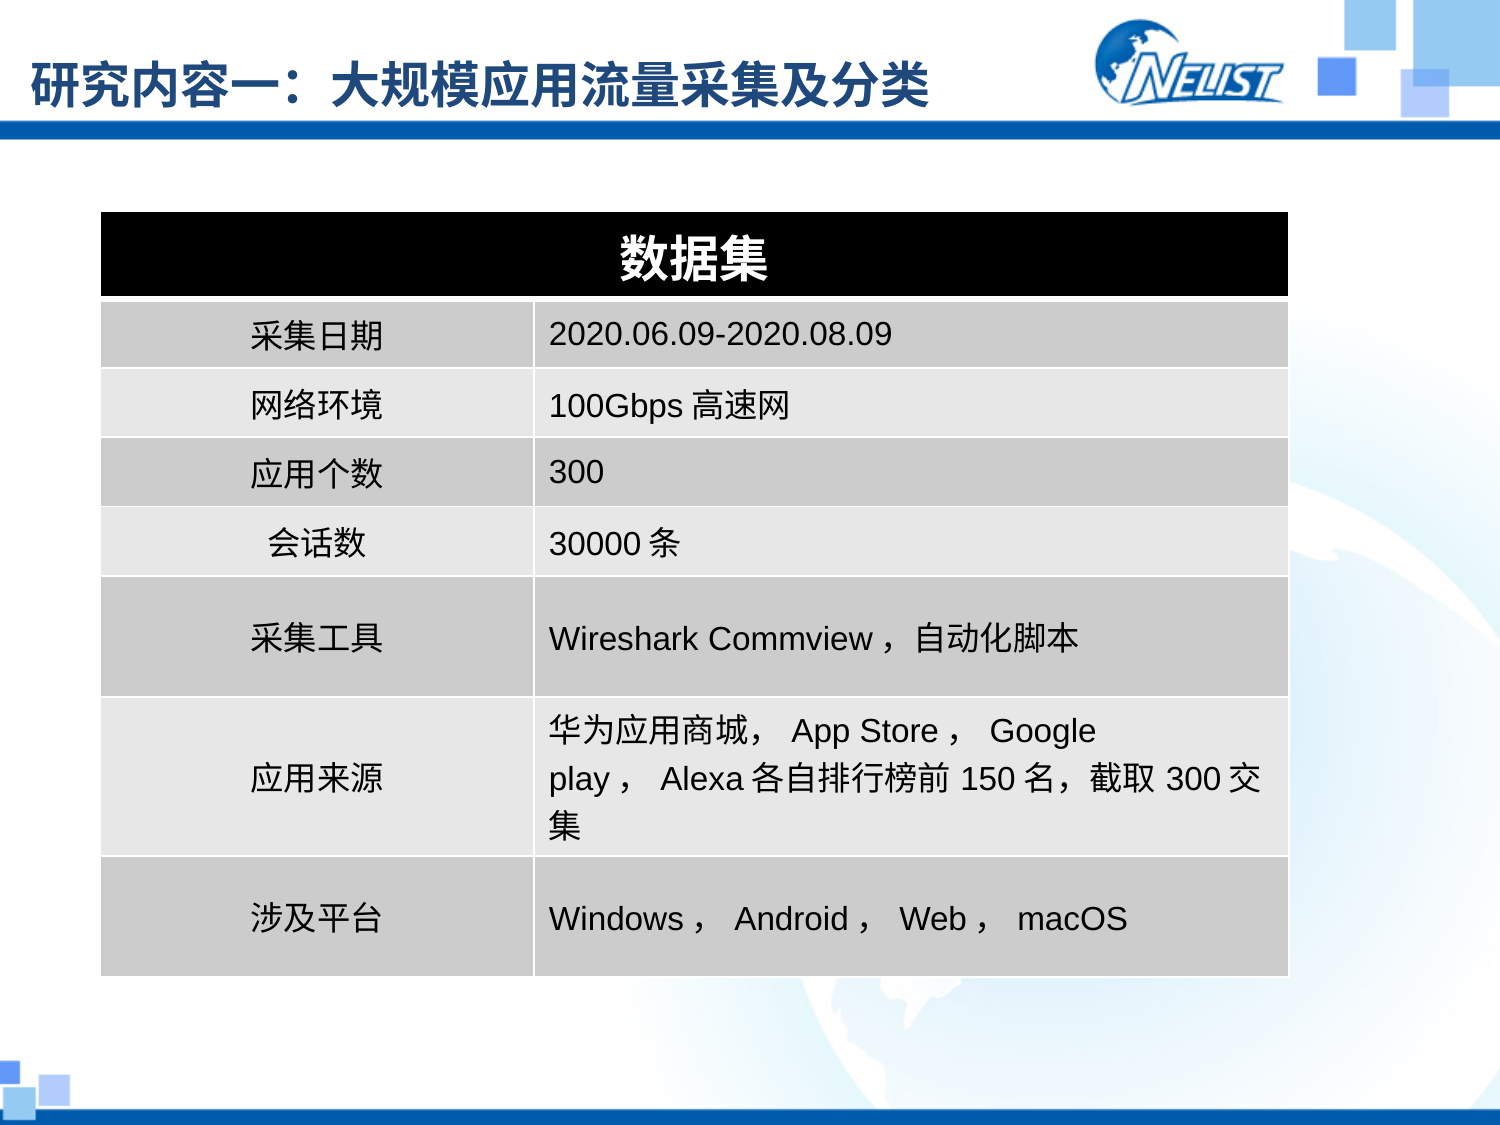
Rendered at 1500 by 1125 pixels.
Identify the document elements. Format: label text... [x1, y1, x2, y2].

table_cell 2020.06.09-2020.08.09 [535, 302, 1288, 367]
table_cell 网络环境 [101, 369, 533, 436]
picture [0, 0, 1500, 1125]
table_cell 应用来源 [101, 698, 533, 855]
table_cell Wireshark Commview，自动化脚本 [535, 577, 1288, 696]
table_cell 100Gbps高速网 [535, 369, 1288, 436]
title 研究内容一：大规模应用流量采集及分类 [15, 30, 1405, 138]
table_cell 应用个数 [101, 438, 533, 506]
table_cell 涉及平台 [101, 857, 533, 976]
table_cell 采集工具 [101, 577, 533, 696]
table_cell 会话数 [101, 507, 533, 575]
table_cell 30000条 [535, 507, 1288, 575]
table_header 数据集 [101, 212, 1288, 296]
table_cell 300 [535, 438, 1288, 506]
table_cell 华为应用商城，App Store，Google play，Alexa各自排行榜前150名，截取300交集 [535, 698, 1288, 855]
table_cell 采集日期 [101, 302, 533, 367]
table_cell Windows，Android，Web，macOS [535, 857, 1288, 976]
